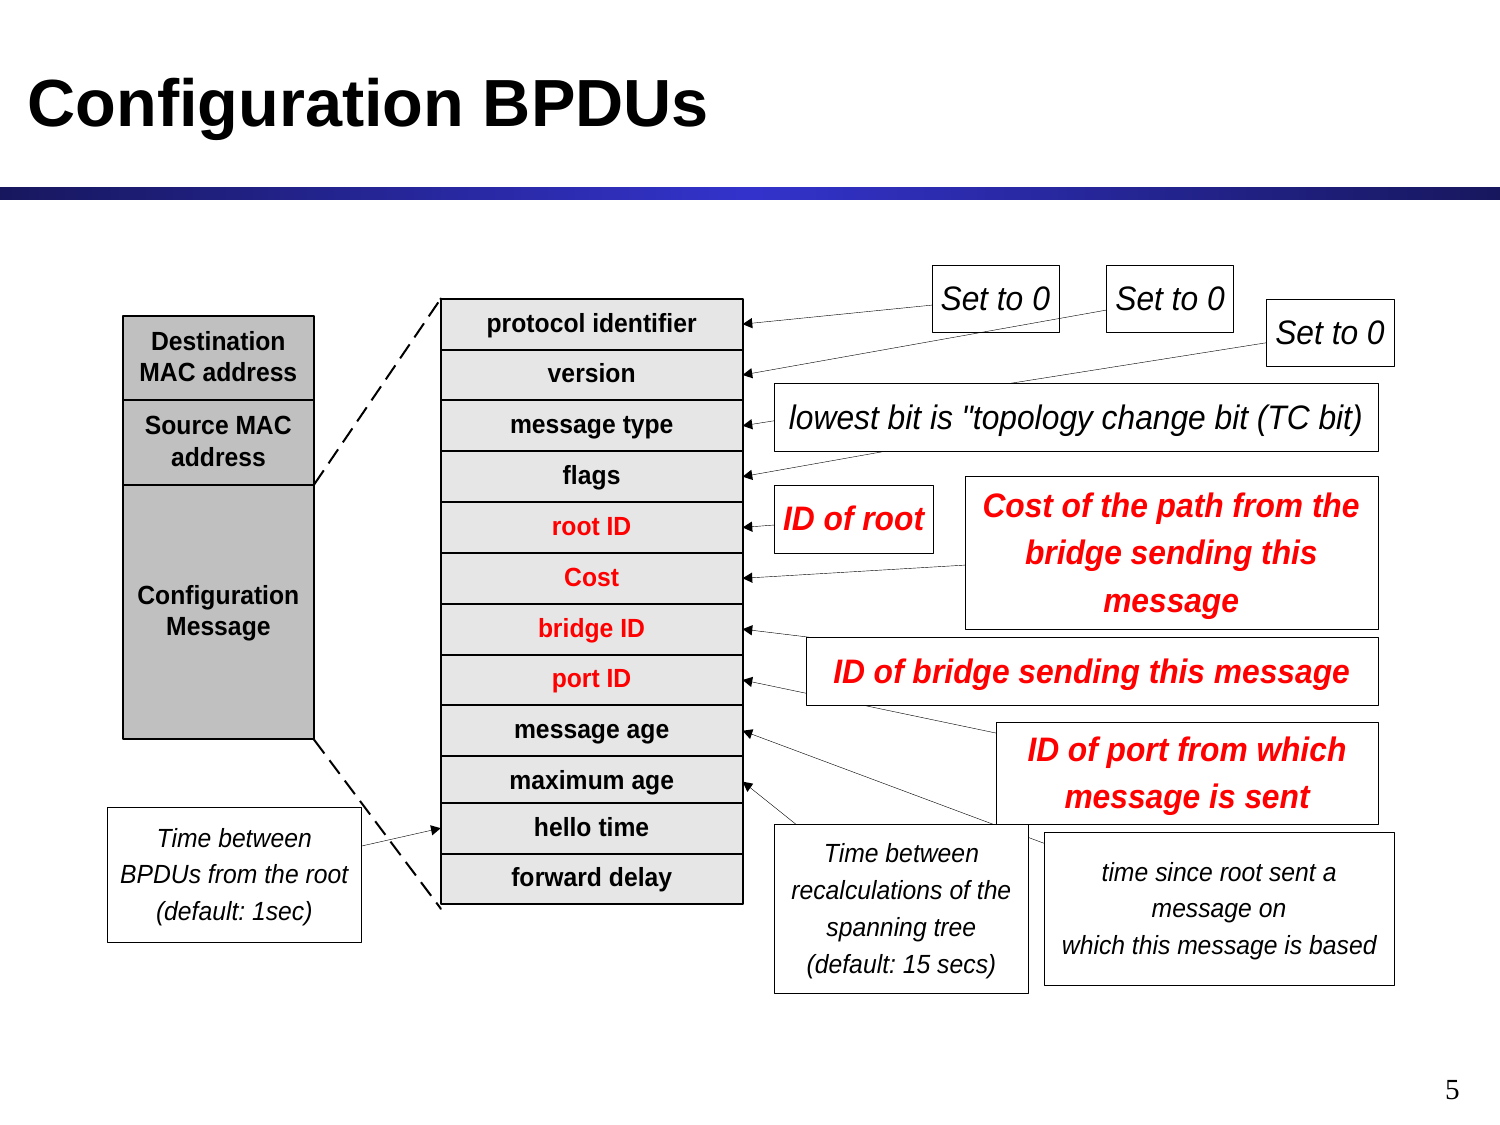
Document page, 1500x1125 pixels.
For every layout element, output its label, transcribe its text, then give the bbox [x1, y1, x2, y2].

slide_number 5 [1162, 1062, 1476, 1101]
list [104, 249, 1404, 1013]
title Configuration BPDUs [12, 24, 1488, 176]
